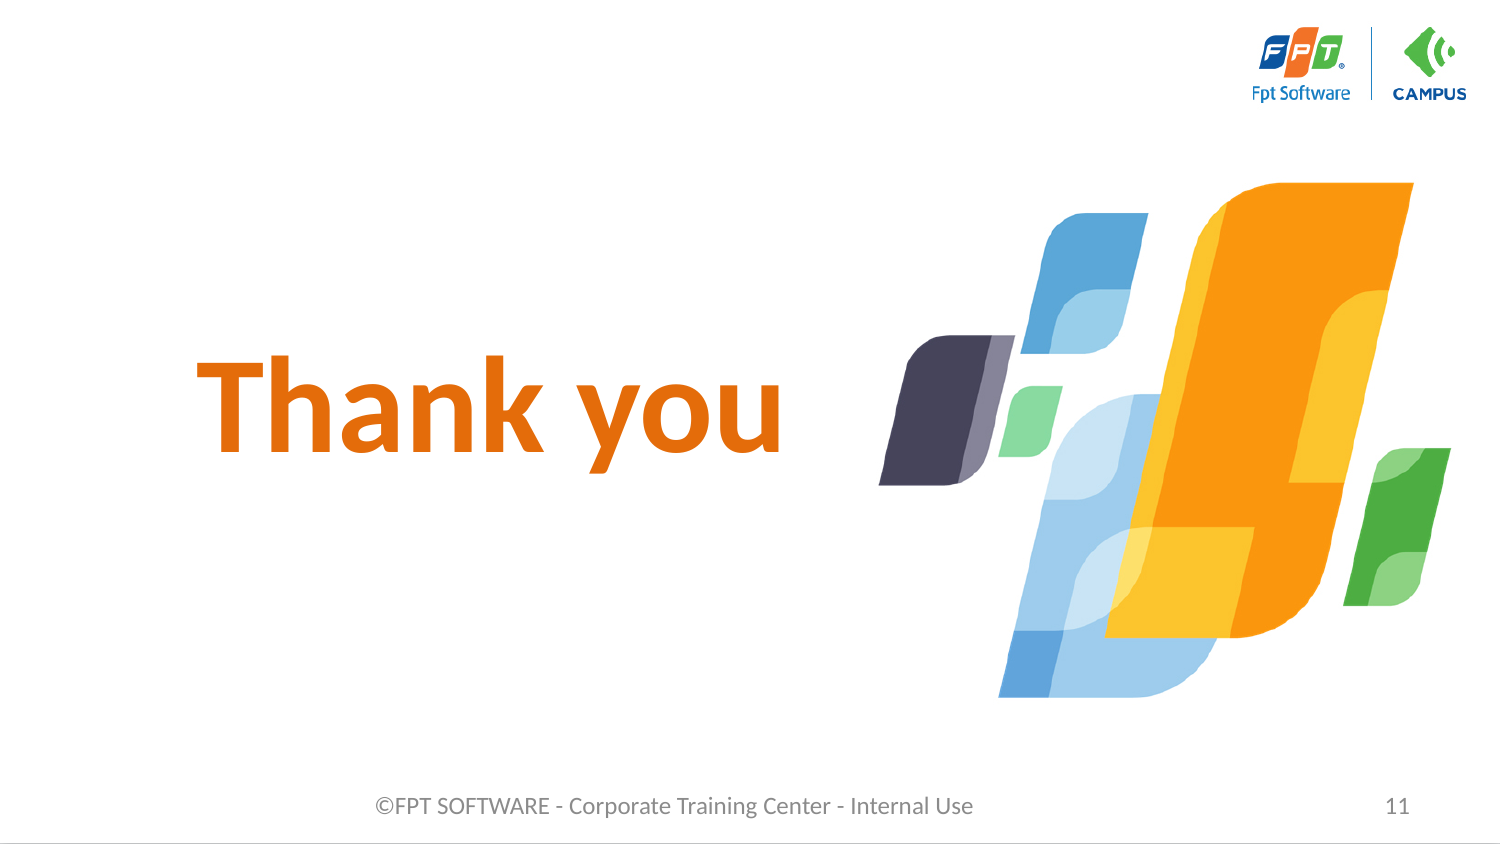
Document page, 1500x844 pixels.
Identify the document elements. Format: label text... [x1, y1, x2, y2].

slide_number 11 [1074, 782, 1425, 827]
picture [0, 0, 1500, 844]
title Thank you [72, 341, 912, 453]
footer ©FPT SOFTWARE - Corporate Training Center - Internal Use [306, 782, 1043, 827]
